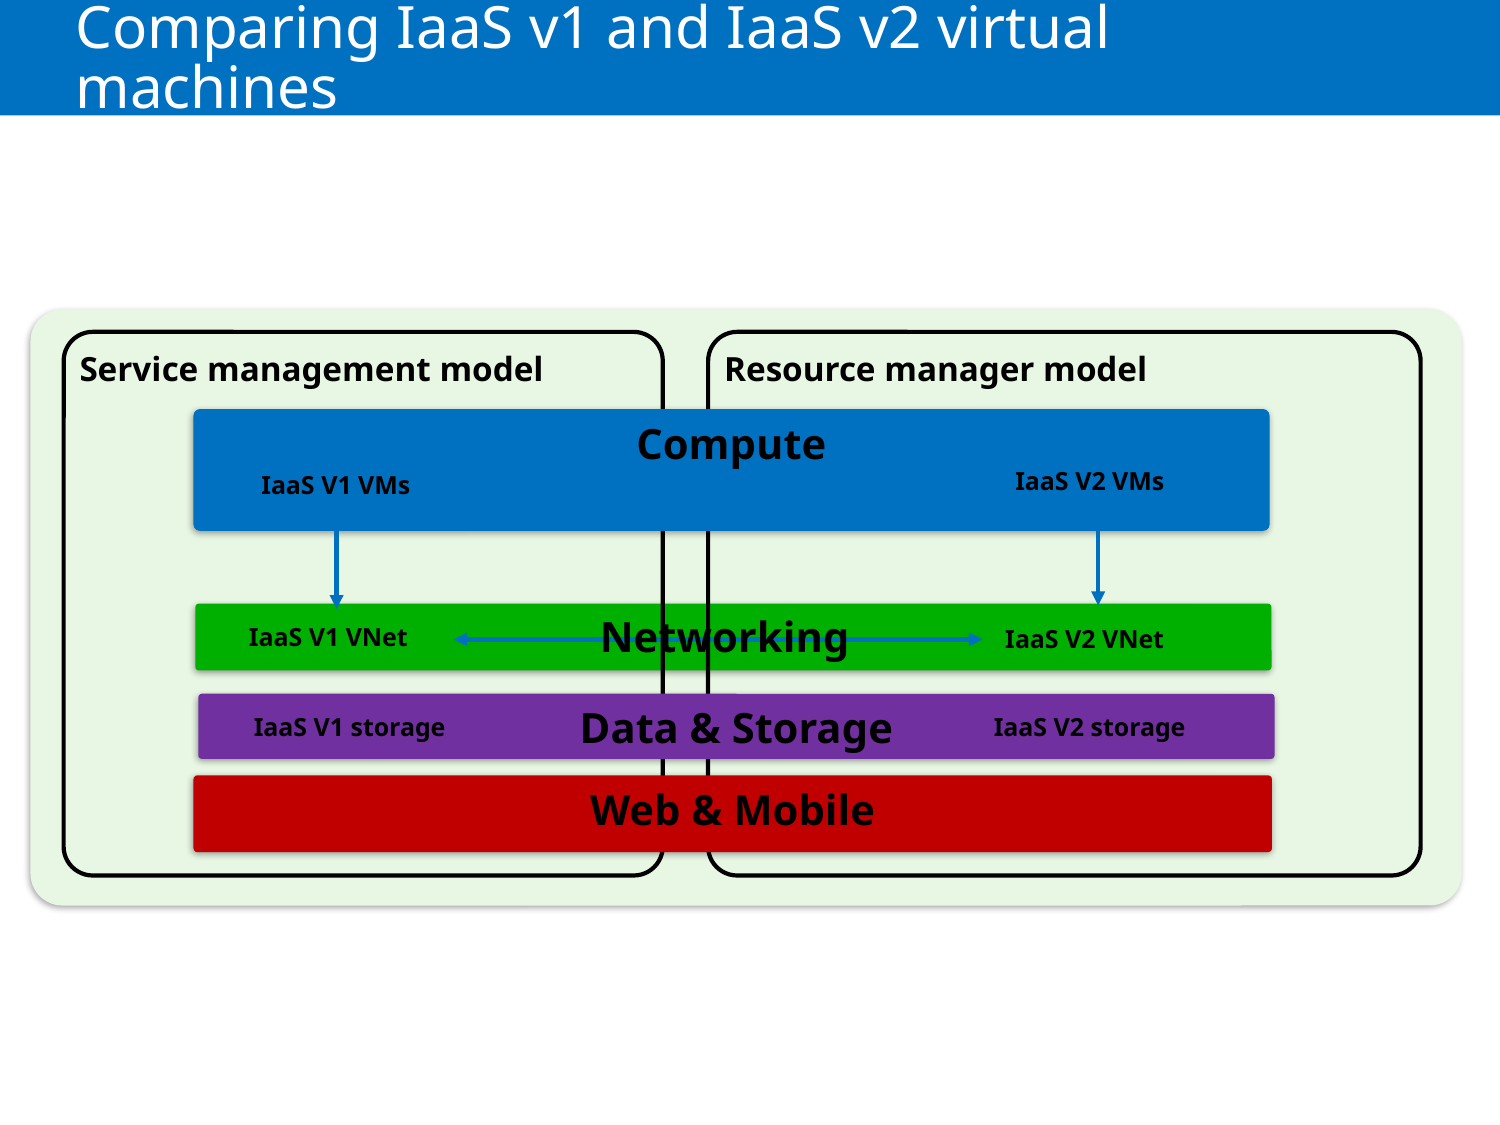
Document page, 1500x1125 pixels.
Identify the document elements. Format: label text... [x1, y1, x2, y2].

title Comparing IaaS v1 and IaaS v2 virtual machines [75, 0, 1351, 122]
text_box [30, 309, 1462, 906]
